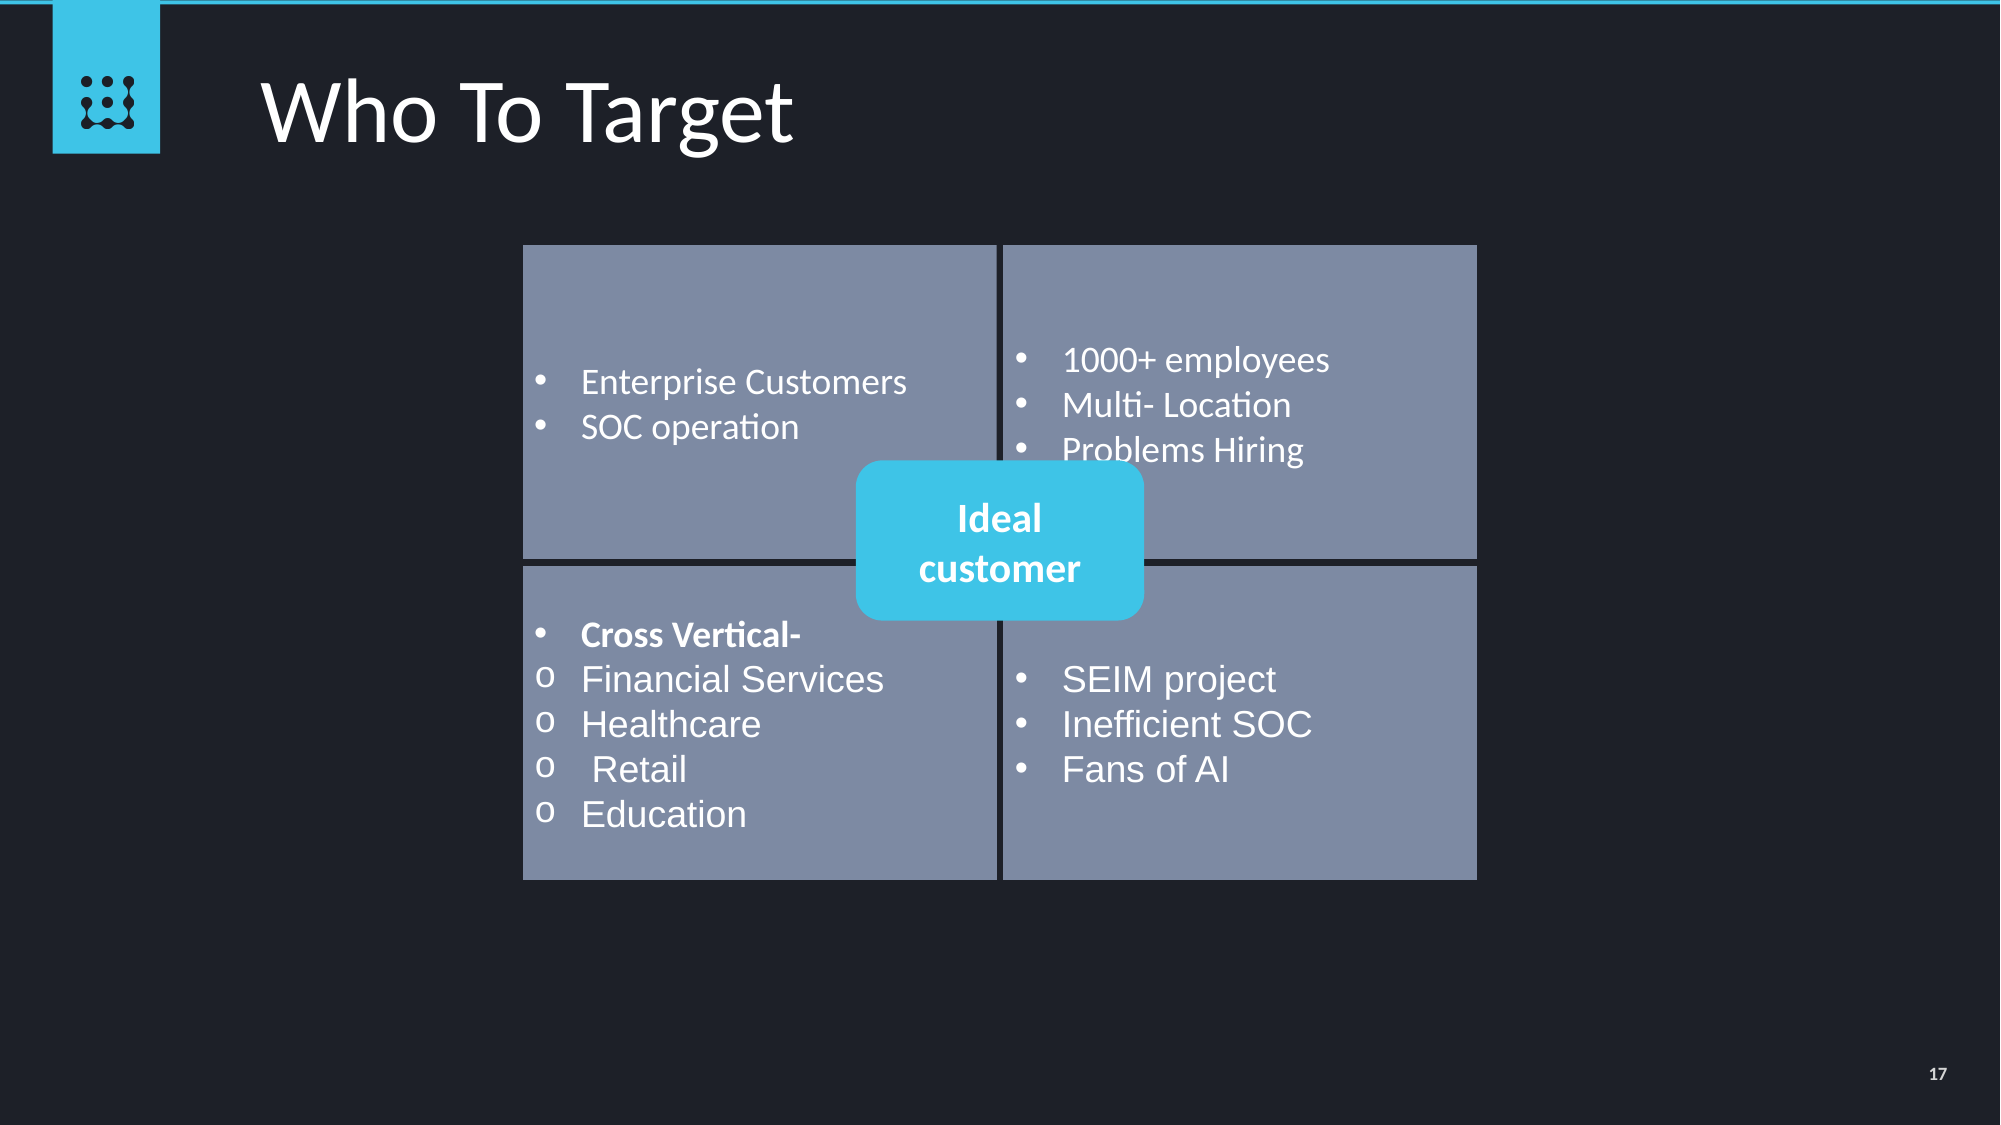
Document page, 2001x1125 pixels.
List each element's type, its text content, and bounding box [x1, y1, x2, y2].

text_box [999, 562, 1481, 884]
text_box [999, 241, 1481, 561]
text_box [855, 460, 1145, 621]
slide_number 17 [1872, 1042, 1948, 1103]
picture [81, 76, 134, 129]
list Who To Target [207, 35, 1894, 154]
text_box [518, 241, 998, 561]
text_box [518, 562, 994, 884]
